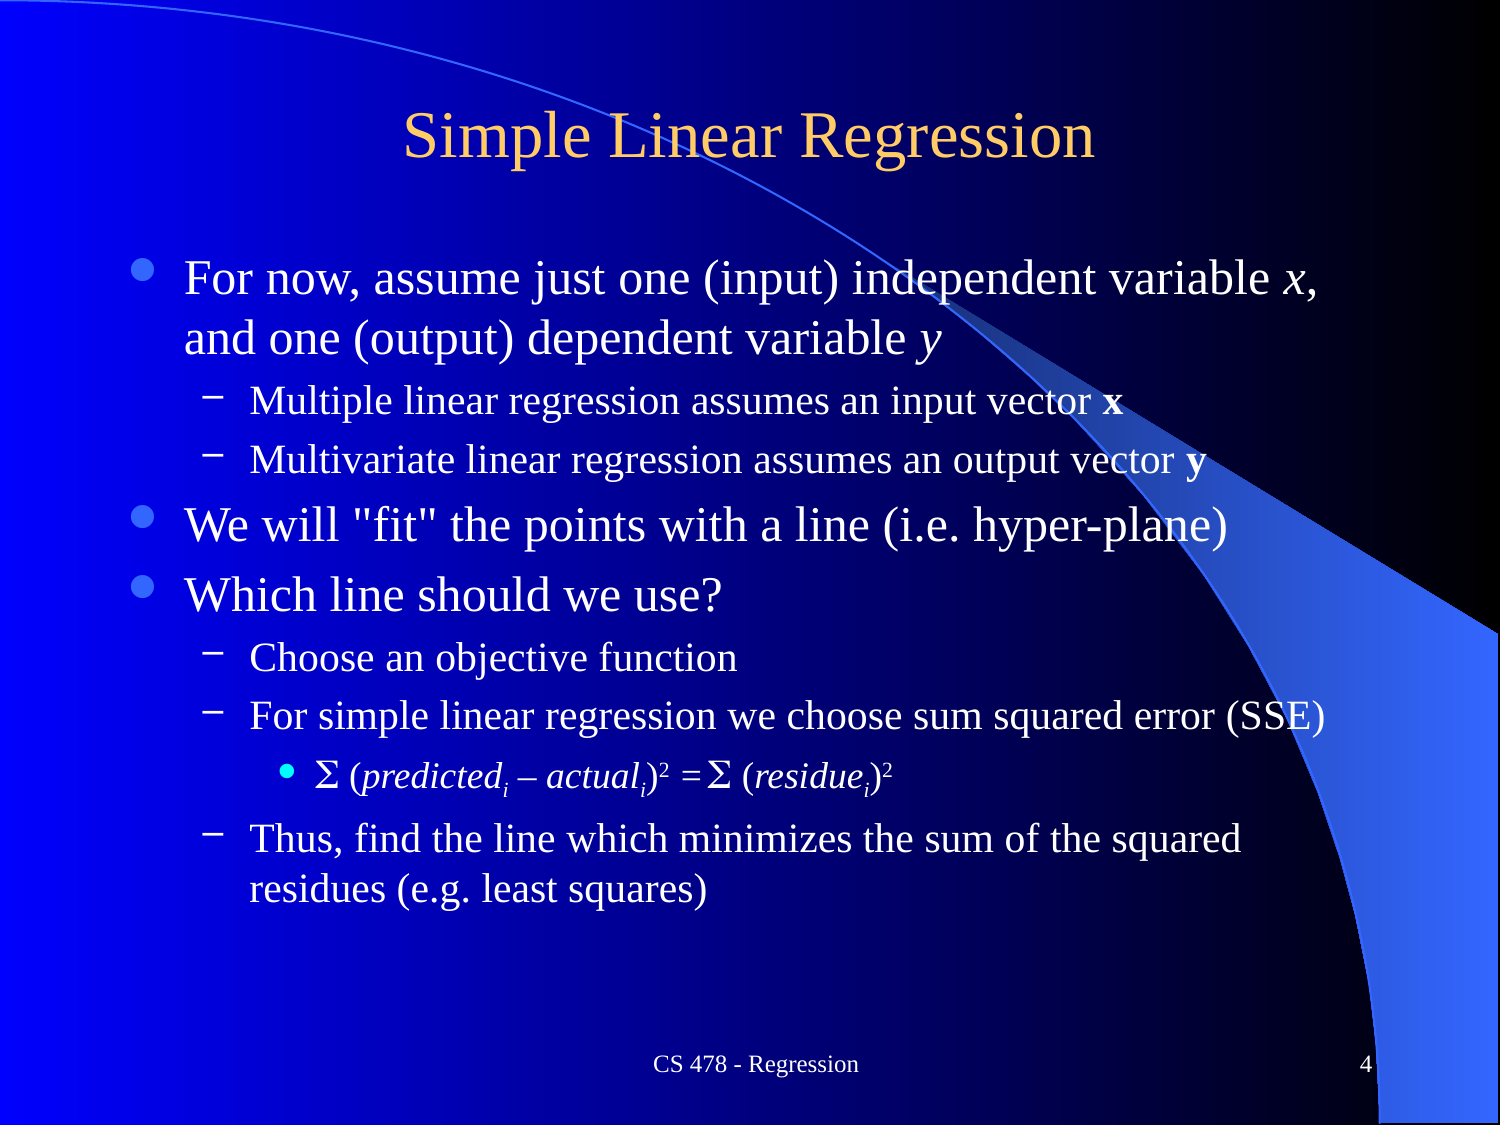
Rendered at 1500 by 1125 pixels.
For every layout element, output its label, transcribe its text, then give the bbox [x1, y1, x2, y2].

list For now, assume just one (input) independent variable x, and one (output) dependent variable y Multiple linear regression assumes an input vector x Multivariate linear regression assumes an output vector y We will "fit" the points with a line (i.e. hyper-plane) Which line should we use? Choose an objective function For simple linear regression we choose sum squared error (SSE) S (predictedi – actuali)2 = S (residuei)2 Thus, find the line which minimizes the sum of the squared residues (e.g. least squares) [112, 237, 1388, 1001]
slide_number 4 [1074, 1024, 1388, 1101]
footer CS 478 - Regression [474, 1024, 1038, 1101]
title Simple Linear Regression [112, 62, 1388, 201]
